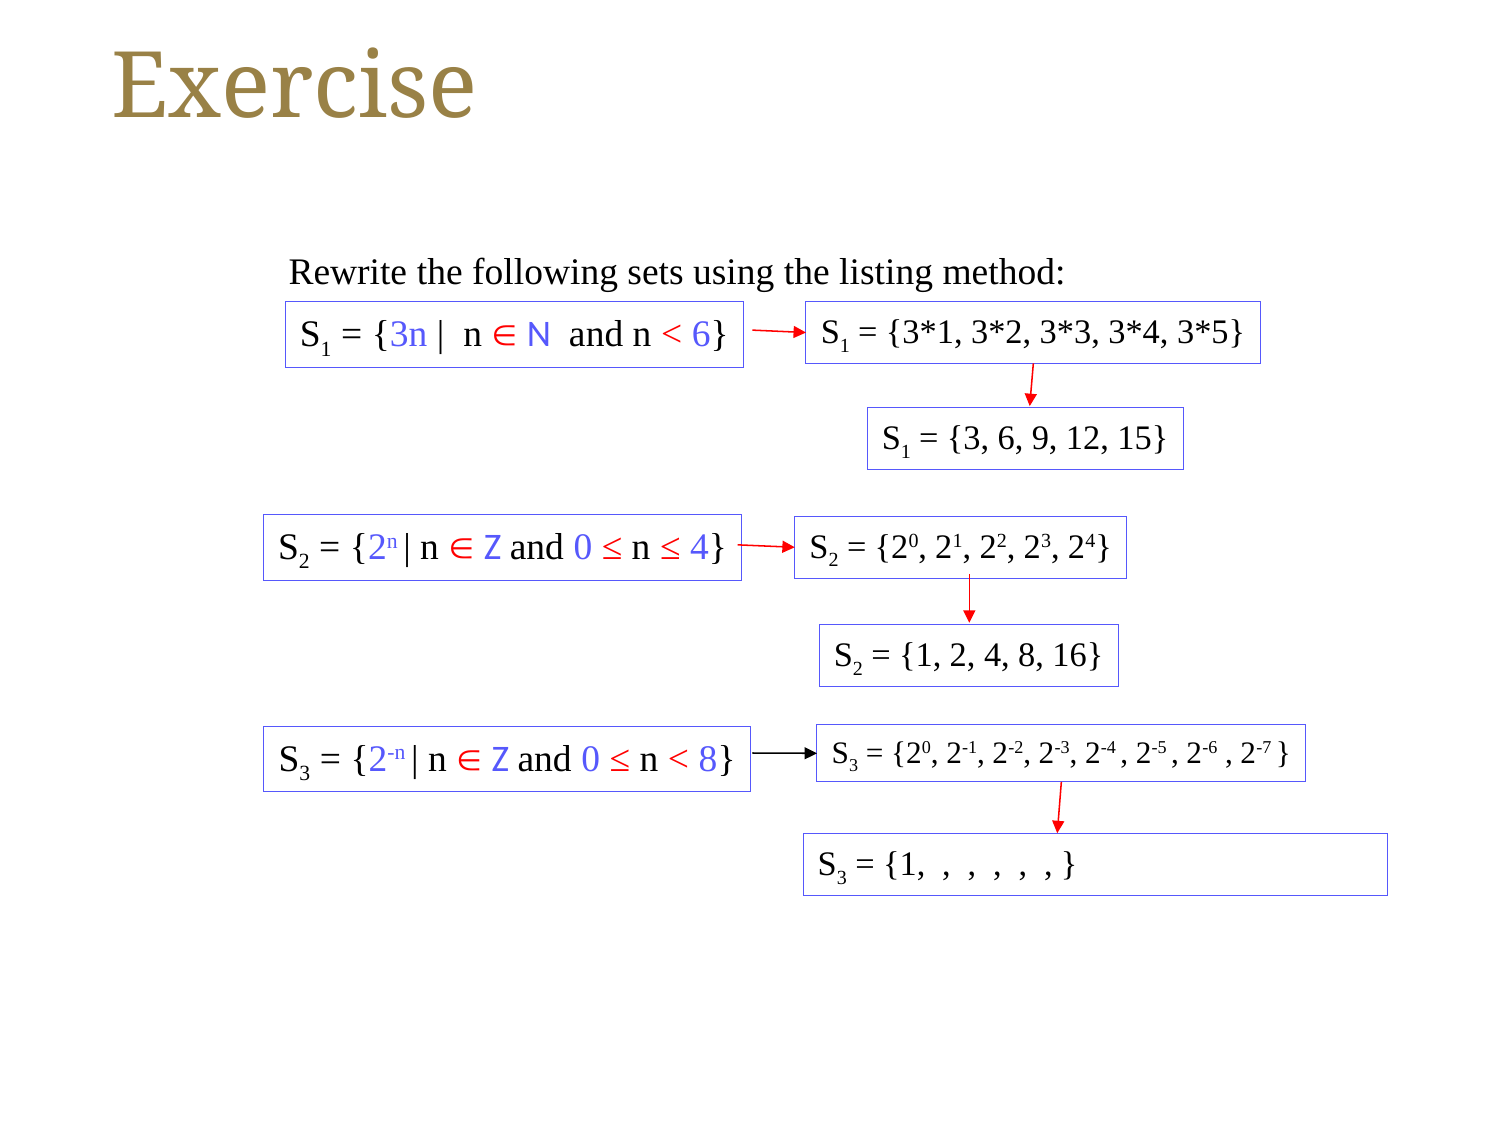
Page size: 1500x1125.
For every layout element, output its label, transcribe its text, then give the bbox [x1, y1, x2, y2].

text_box Rewrite the following sets using the listing method: [273, 239, 1082, 300]
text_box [1056, 777, 1062, 834]
text_box S1 = {3n | n  N and n < 6} [285, 301, 744, 368]
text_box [1029, 358, 1034, 407]
title Exercise [96, 18, 1388, 141]
text_box S2 = {2n | n  Z and 0 ≤ n ≤ 4} [263, 514, 742, 581]
text_box S2 = {1, 2, 4, 8, 16} [819, 624, 1119, 687]
text_box S2 = {20, 21, 22, 23, 24} [794, 516, 1127, 579]
text_box S3 = {20, 2-1, 2-2, 2-3, 2-4 , 2-5 , 2-6 , 2-7 } [816, 724, 1306, 782]
text_box S3 = {2-n | n  Z and 0 ≤ n < 8} [263, 726, 751, 792]
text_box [752, 750, 804, 754]
text_box S1 = {3, 6, 9, 12, 15} [867, 407, 1184, 470]
text_box S1 = {3*1, 3*2, 3*3, 3*4, 3*5} [805, 301, 1261, 364]
